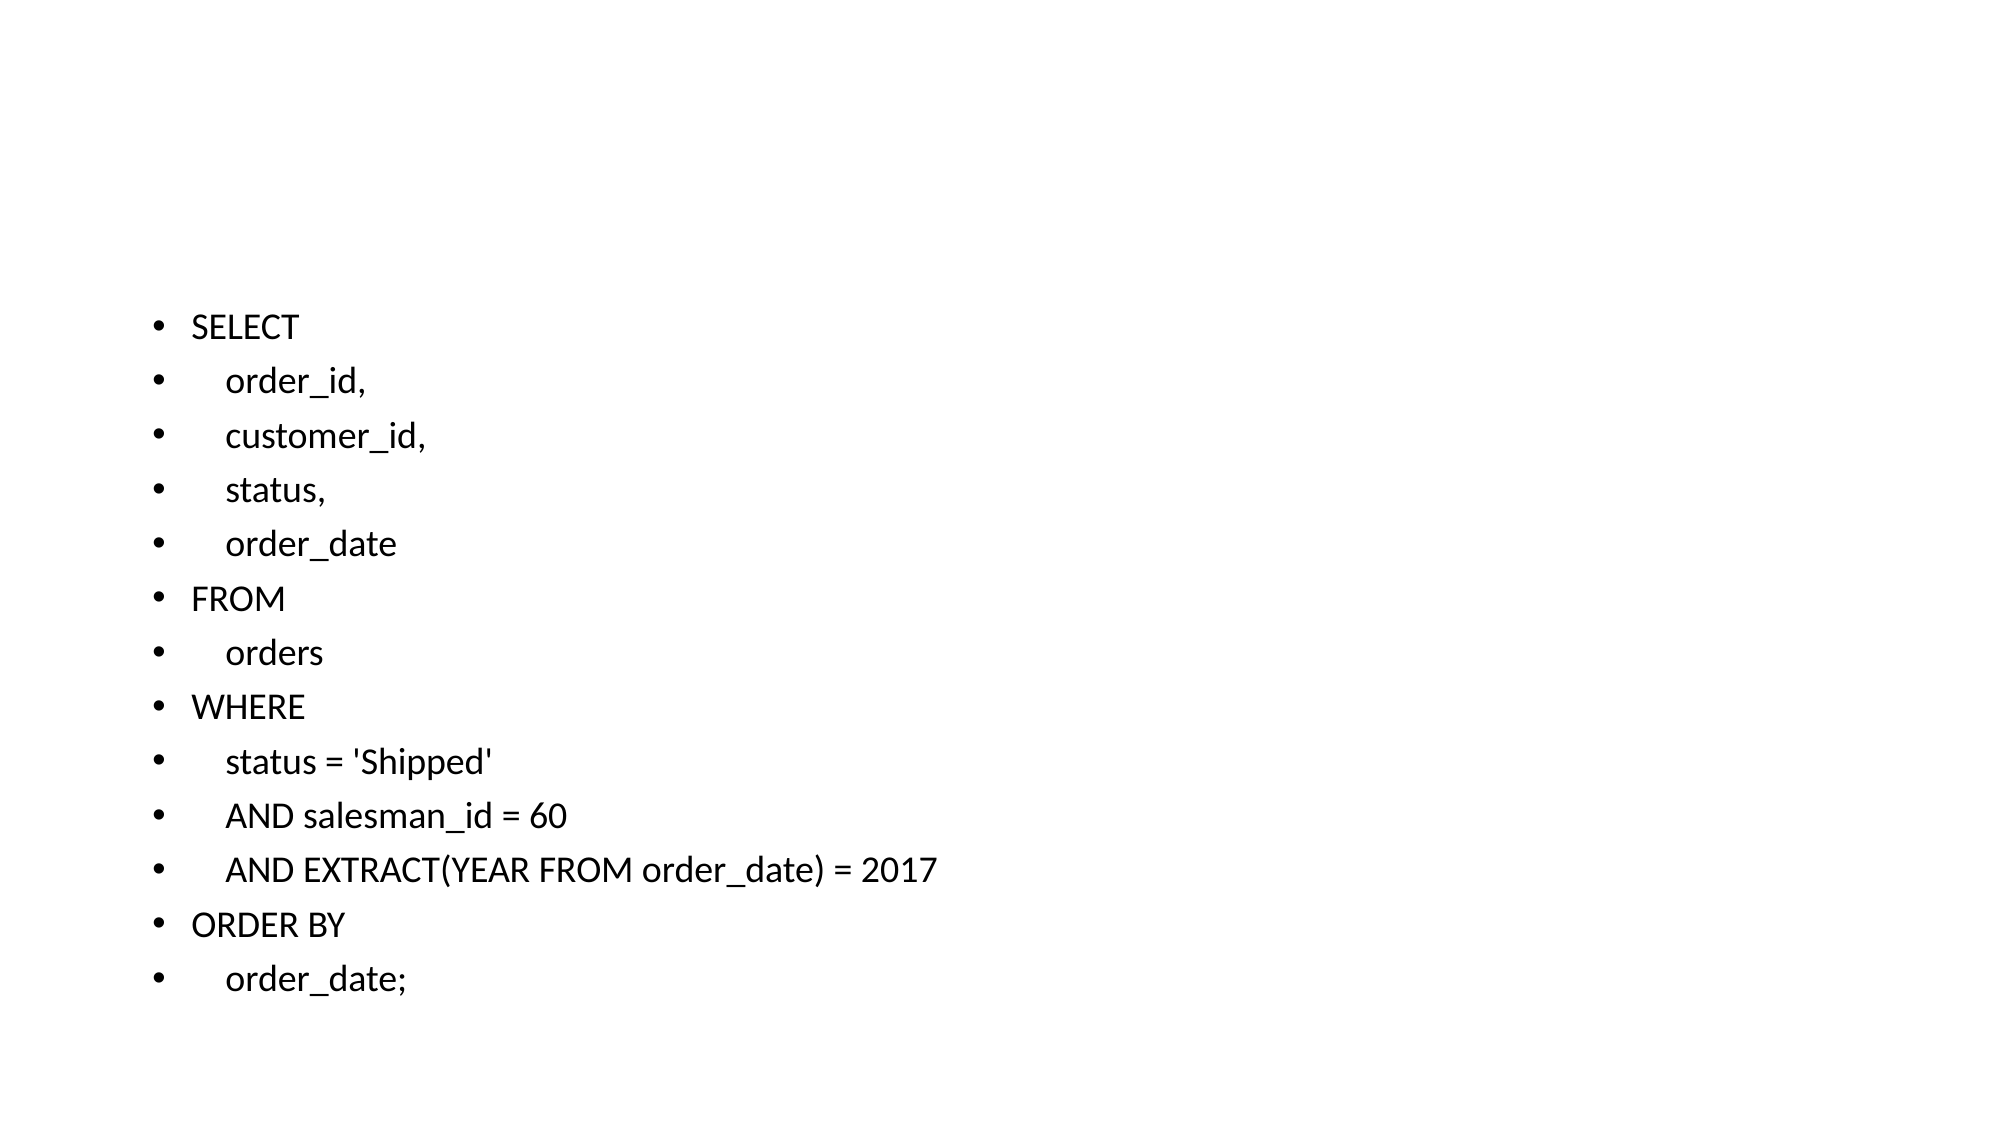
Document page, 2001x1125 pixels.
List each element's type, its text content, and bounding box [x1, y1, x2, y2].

list SELECT order_id, customer_id, status, order_date FROM orders WHERE status = 'Shipped' AND salesman_id = 60 AND EXTRACT(YEAR FROM order_date) = 2017 ORDER BY order_date; [137, 299, 1863, 1014]
